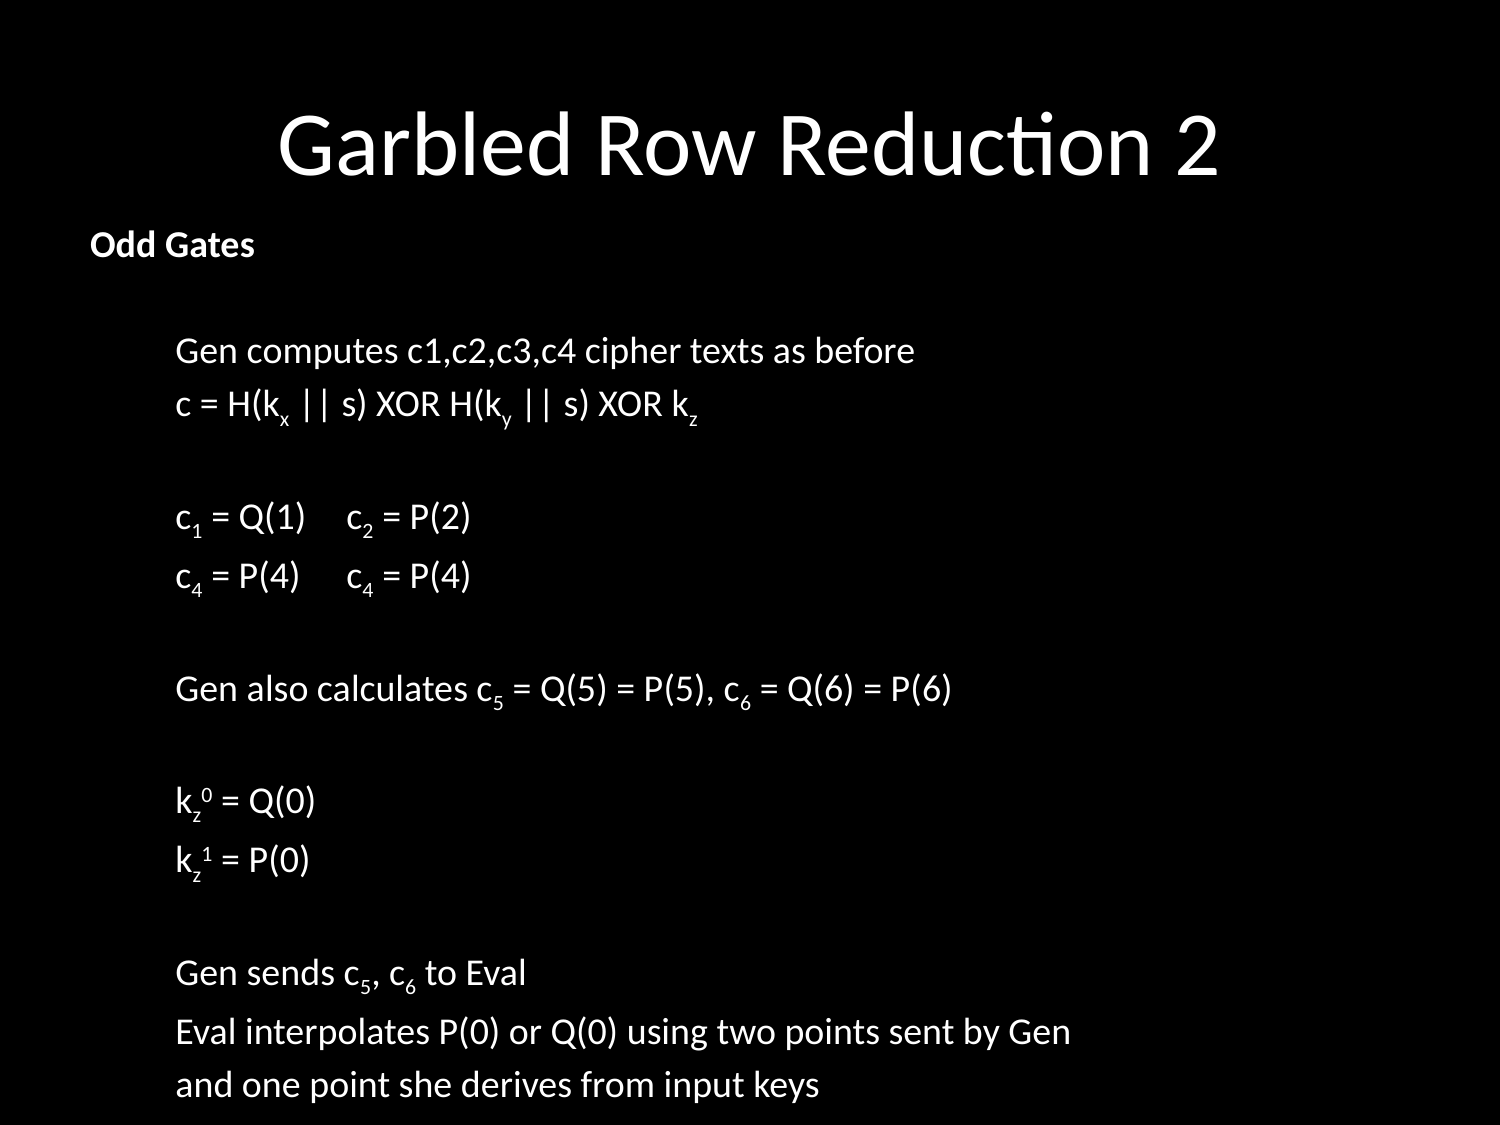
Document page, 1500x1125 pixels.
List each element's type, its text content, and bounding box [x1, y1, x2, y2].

list Odd Gates Gen computes c1,c2,c3,c4 cipher texts as before c = H(kx || s) XOR H(ky || s) XOR kz c1 = Q(1) c2 = P(2) c4 = P(4) c4 = P(4) Gen also calculates c5 = Q(5) = P(5), c6 = Q(6) = P(6) kz0 = Q(0) kz1 = P(0) Gen sends c5, c6 to Eval Eval interpolates P(0) or Q(0) using two points sent by Gen and one point she derives from input keys [75, 211, 1359, 1125]
title Garbled Row Reduction 2 [75, 45, 1425, 233]
